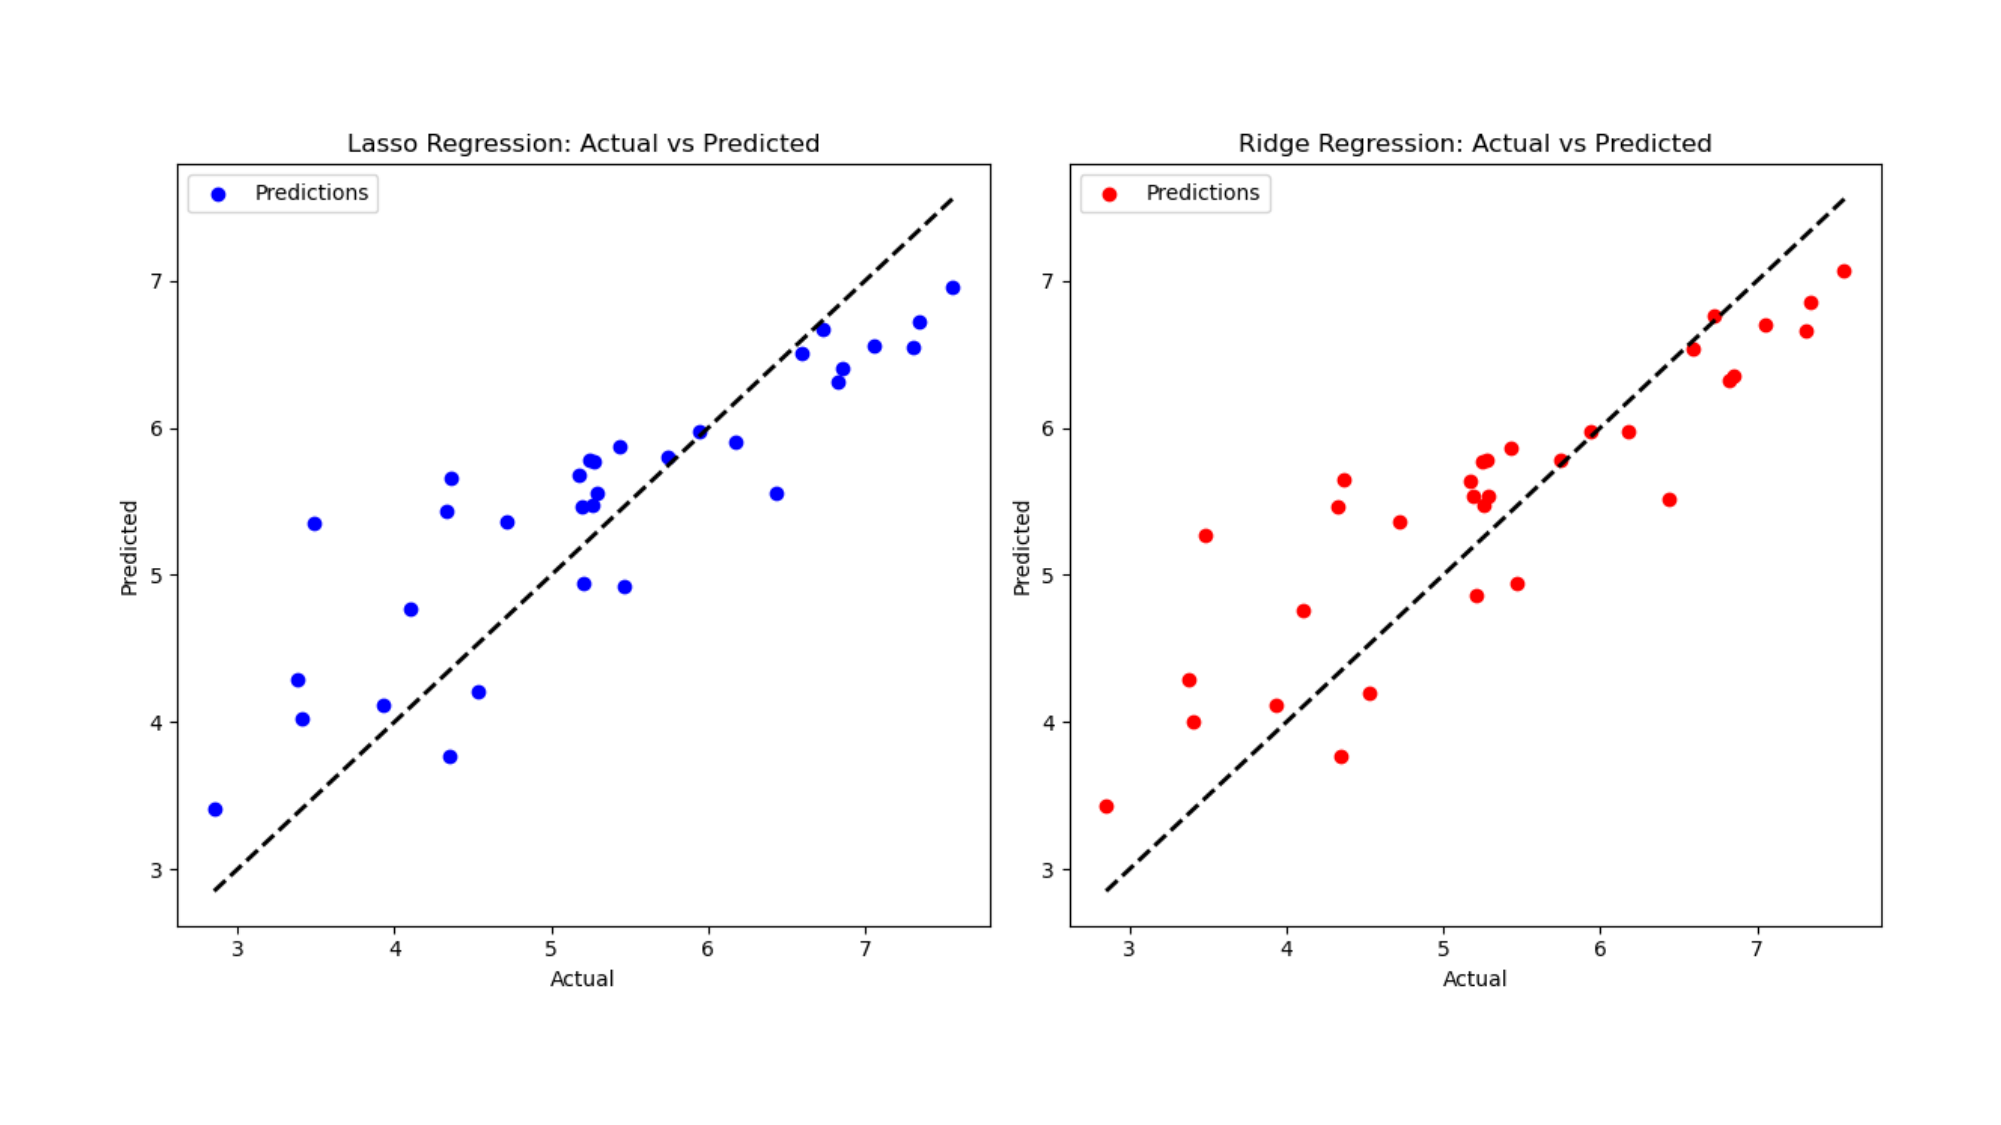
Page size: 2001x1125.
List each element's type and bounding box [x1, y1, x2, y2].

list [105, 119, 1895, 1006]
